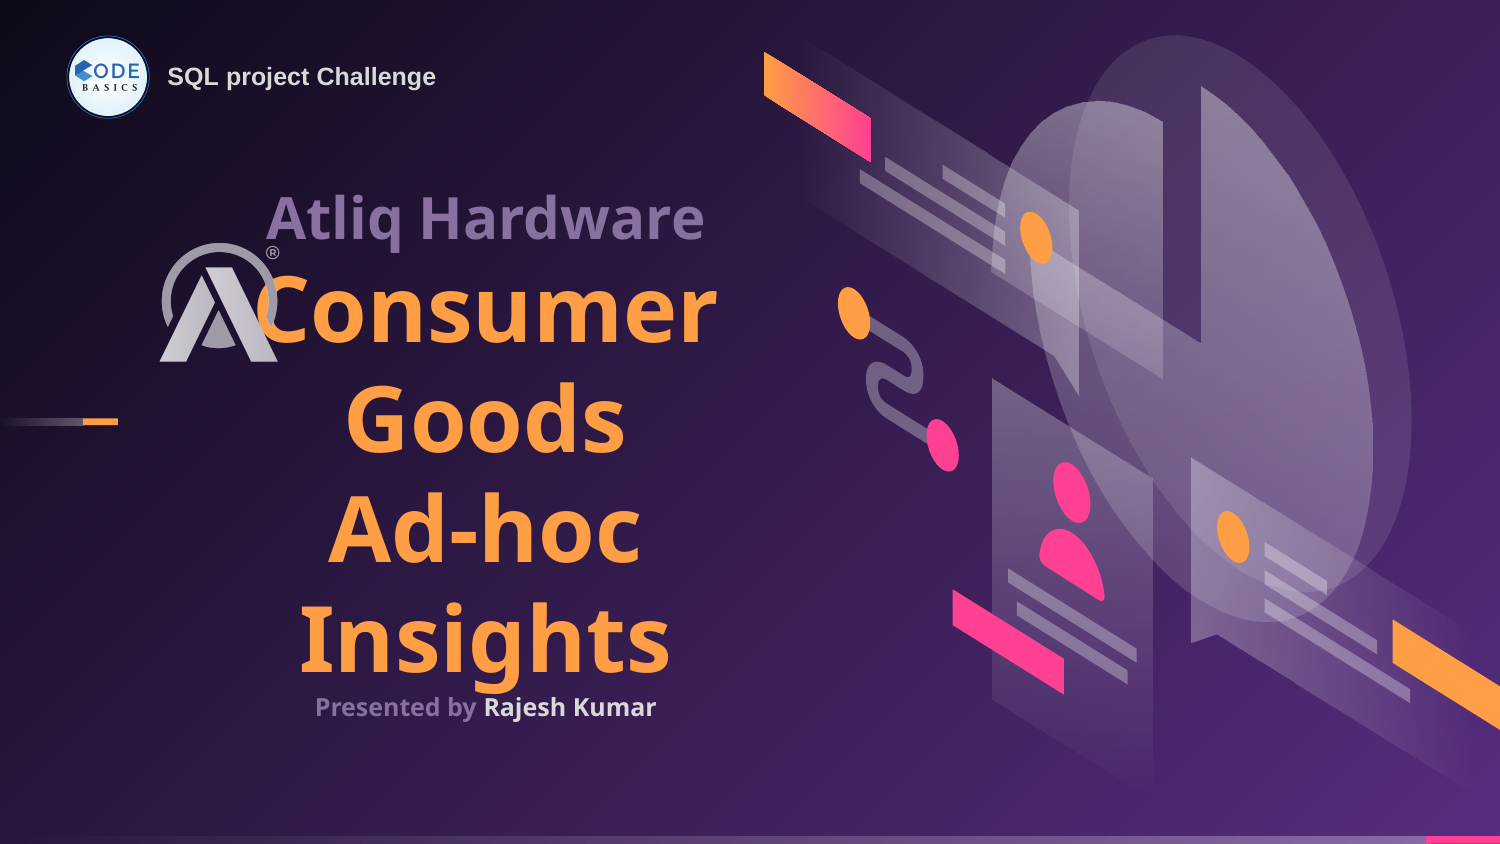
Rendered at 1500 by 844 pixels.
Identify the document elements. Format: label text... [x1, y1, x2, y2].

picture [157, 240, 283, 364]
title Atliq Hardware Consumer Goods Ad-hoc Insights Presented by Rajesh Kumar [133, 361, 758, 662]
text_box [763, 32, 1500, 800]
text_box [62, 32, 455, 123]
